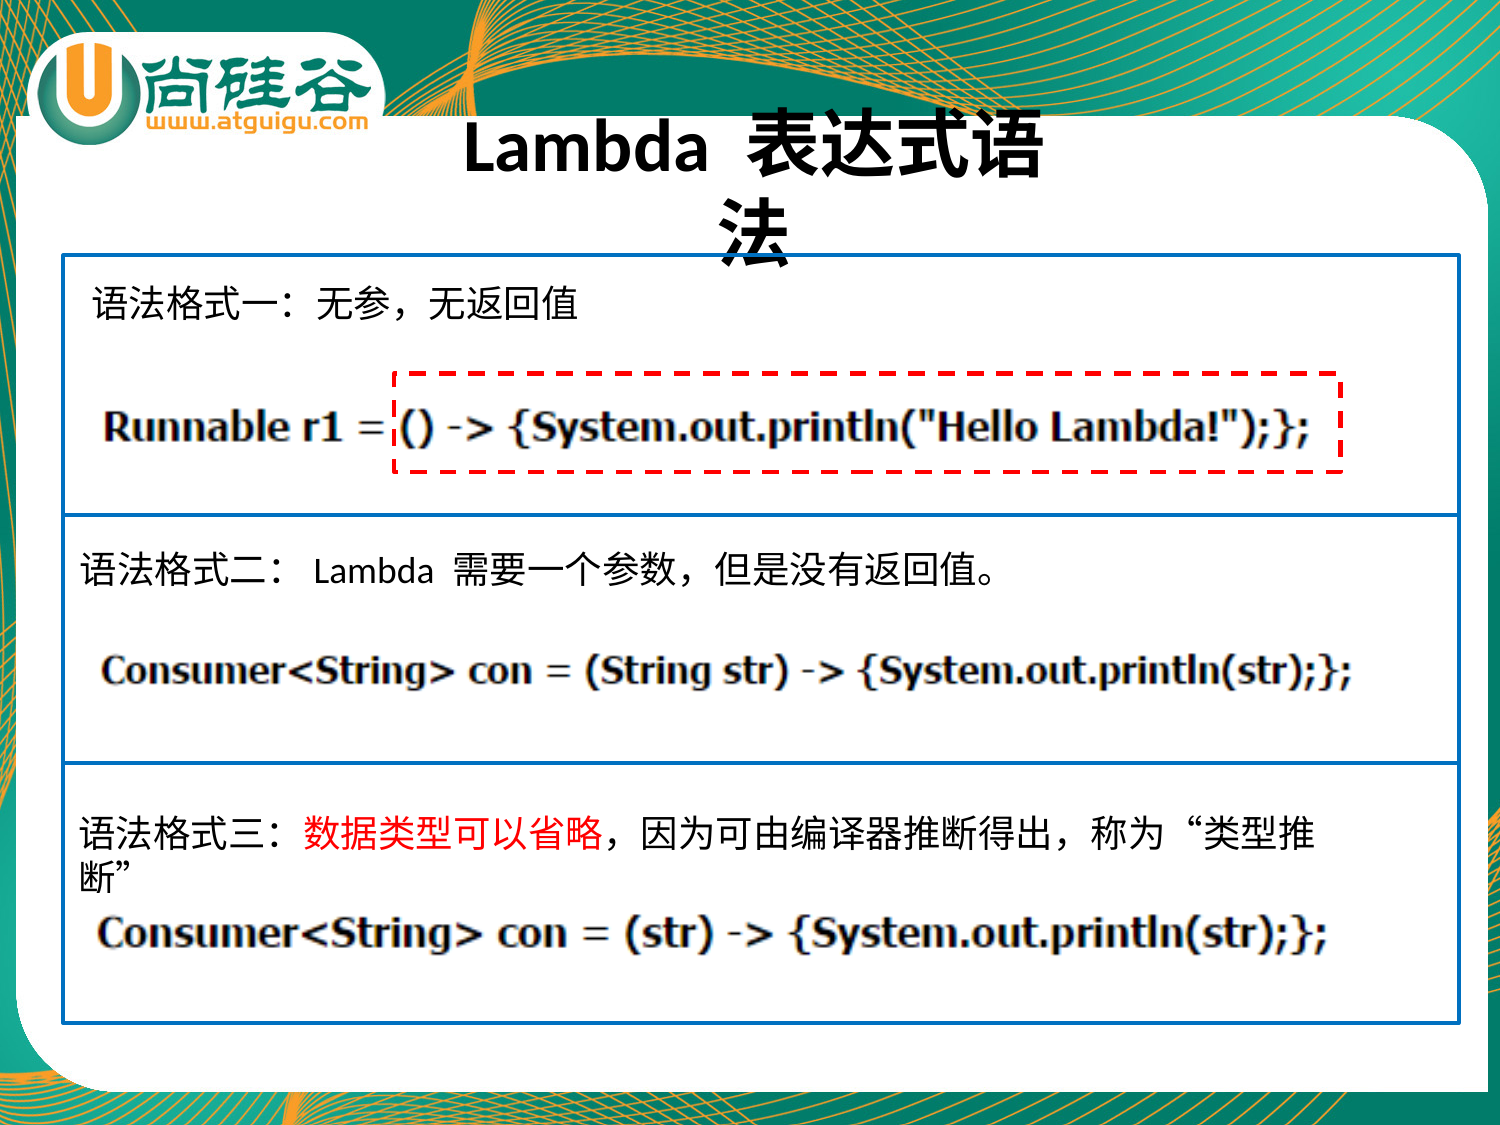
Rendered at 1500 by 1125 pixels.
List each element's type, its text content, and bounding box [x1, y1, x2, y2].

title Lambda 表达式语法 [411, 121, 1097, 251]
text_box [61, 761, 1461, 1025]
text_box [61, 513, 1461, 761]
picture [0, 0, 1500, 1125]
text_box [61, 253, 1461, 513]
text_box [392, 371, 1343, 387]
